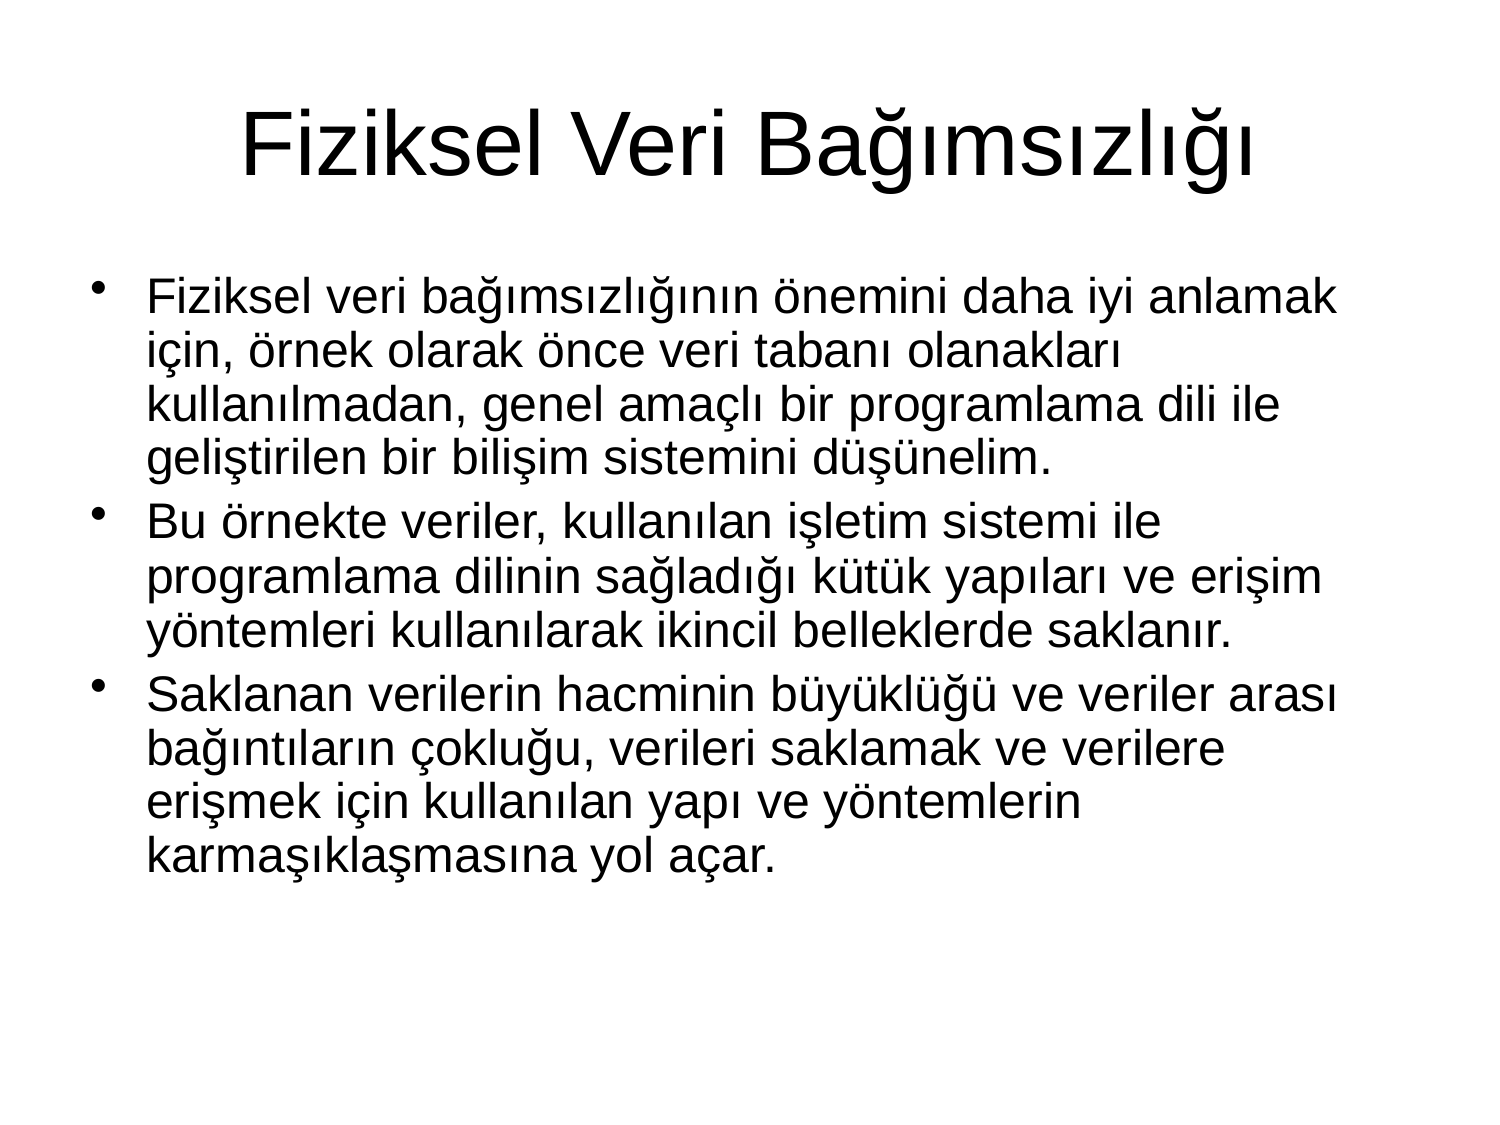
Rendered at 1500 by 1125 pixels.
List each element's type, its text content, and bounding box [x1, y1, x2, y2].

title Fiziksel Veri Bağımsızlığı [75, 45, 1425, 233]
list Fiziksel veri bağımsızlığının önemini daha iyi anlamak için, örnek olarak önce veri tabanı olanakları kullanılmadan, genel amaçlı bir programlama dili ile geliştirilen bir bilişim sistemini düşünelim. Bu örnekte veriler, kullanılan işletim sistemi ile programlama dilinin sağladığı kütük yapıları ve erişim yöntemleri kullanılarak ikincil belleklerde saklanır. Saklanan verilerin hacminin büyüklüğü ve veriler arası bağıntıların çokluğu, verileri saklamak ve verilere erişmek için kullanılan yapı ve yöntemlerin karmaşıklaşmasına yol açar. [75, 262, 1425, 1005]
